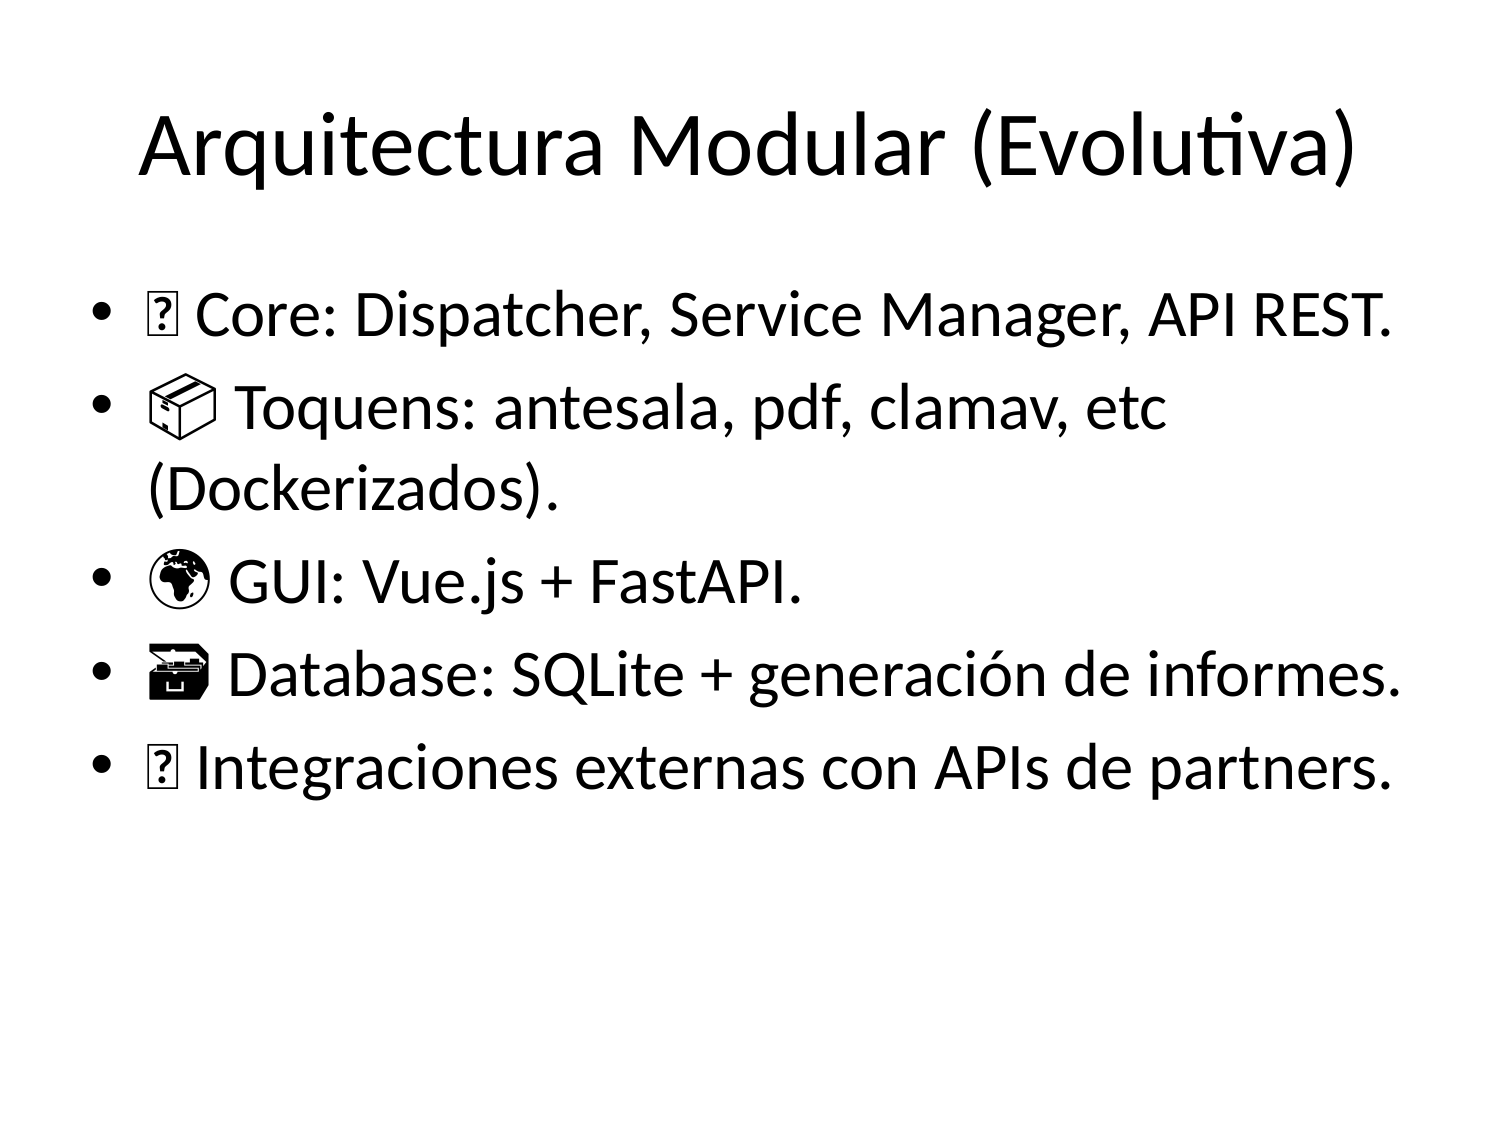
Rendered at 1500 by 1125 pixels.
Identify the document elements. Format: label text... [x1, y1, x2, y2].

list 🔁 Core: Dispatcher, Service Manager, API REST. 📦 Toquens: antesala, pdf, clamav, etc (Dockerizados). 🌍 GUI: Vue.js + FastAPI. 🗃️ Database: SQLite + generación de informes. 📡 Integraciones externas con APIs de partners. [75, 262, 1425, 1005]
title Arquitectura Modular (Evolutiva) [75, 45, 1425, 233]
